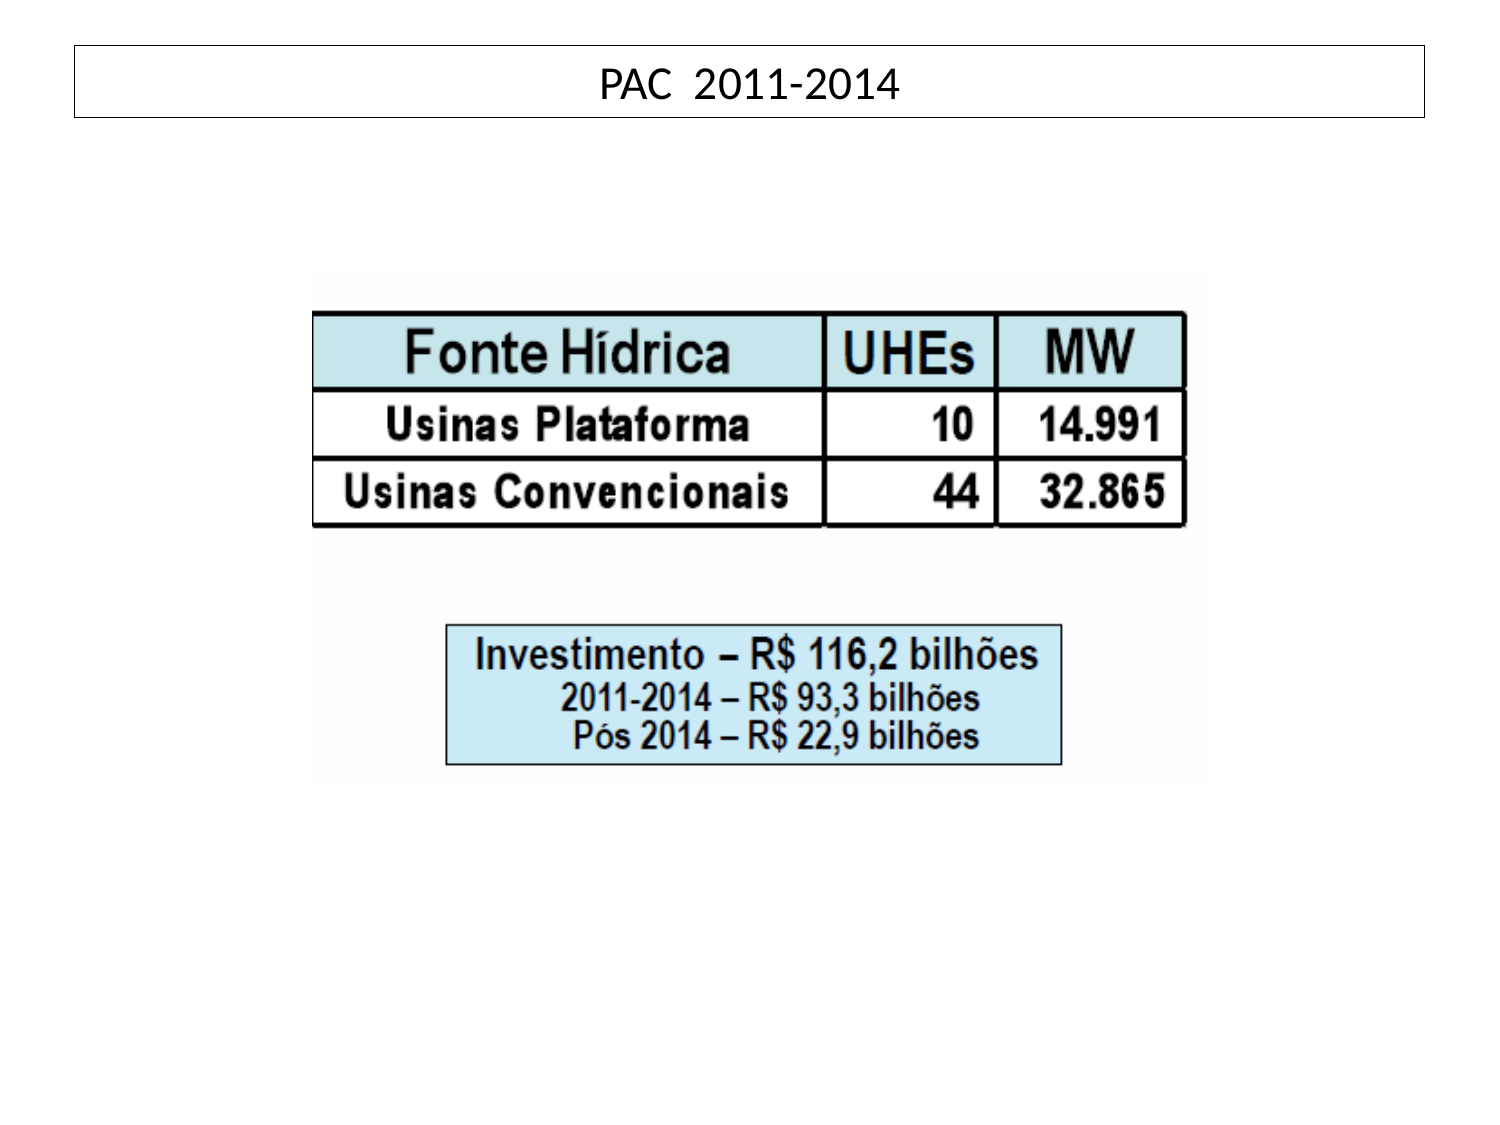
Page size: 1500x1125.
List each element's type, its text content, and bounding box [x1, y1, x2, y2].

picture [312, 275, 1211, 782]
text_box PAC 2011-2014 [74, 45, 1425, 118]
